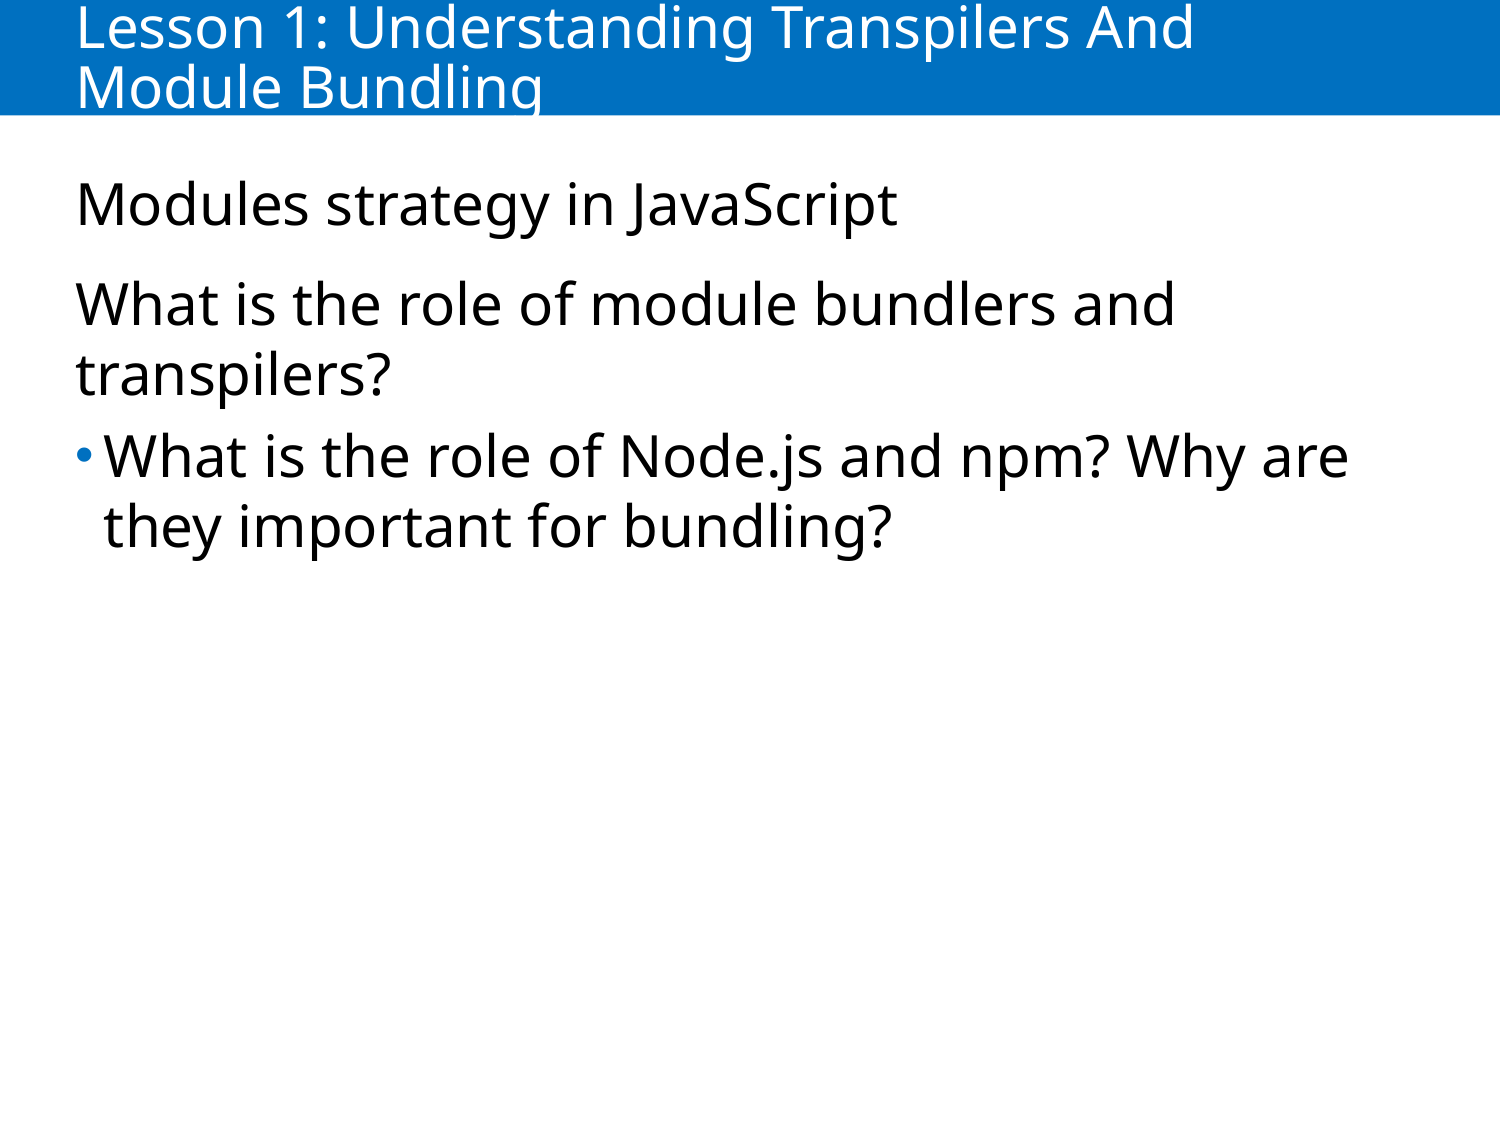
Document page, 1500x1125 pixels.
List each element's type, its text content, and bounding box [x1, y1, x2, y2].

title Lesson 1: Understanding Transpilers And Module Bundling [75, 0, 1351, 122]
list Modules strategy in JavaScript What is the role of module bundlers and transpilers? What is the role of Node.js and npm? Why are they important for bundling? [74, 167, 1408, 1013]
